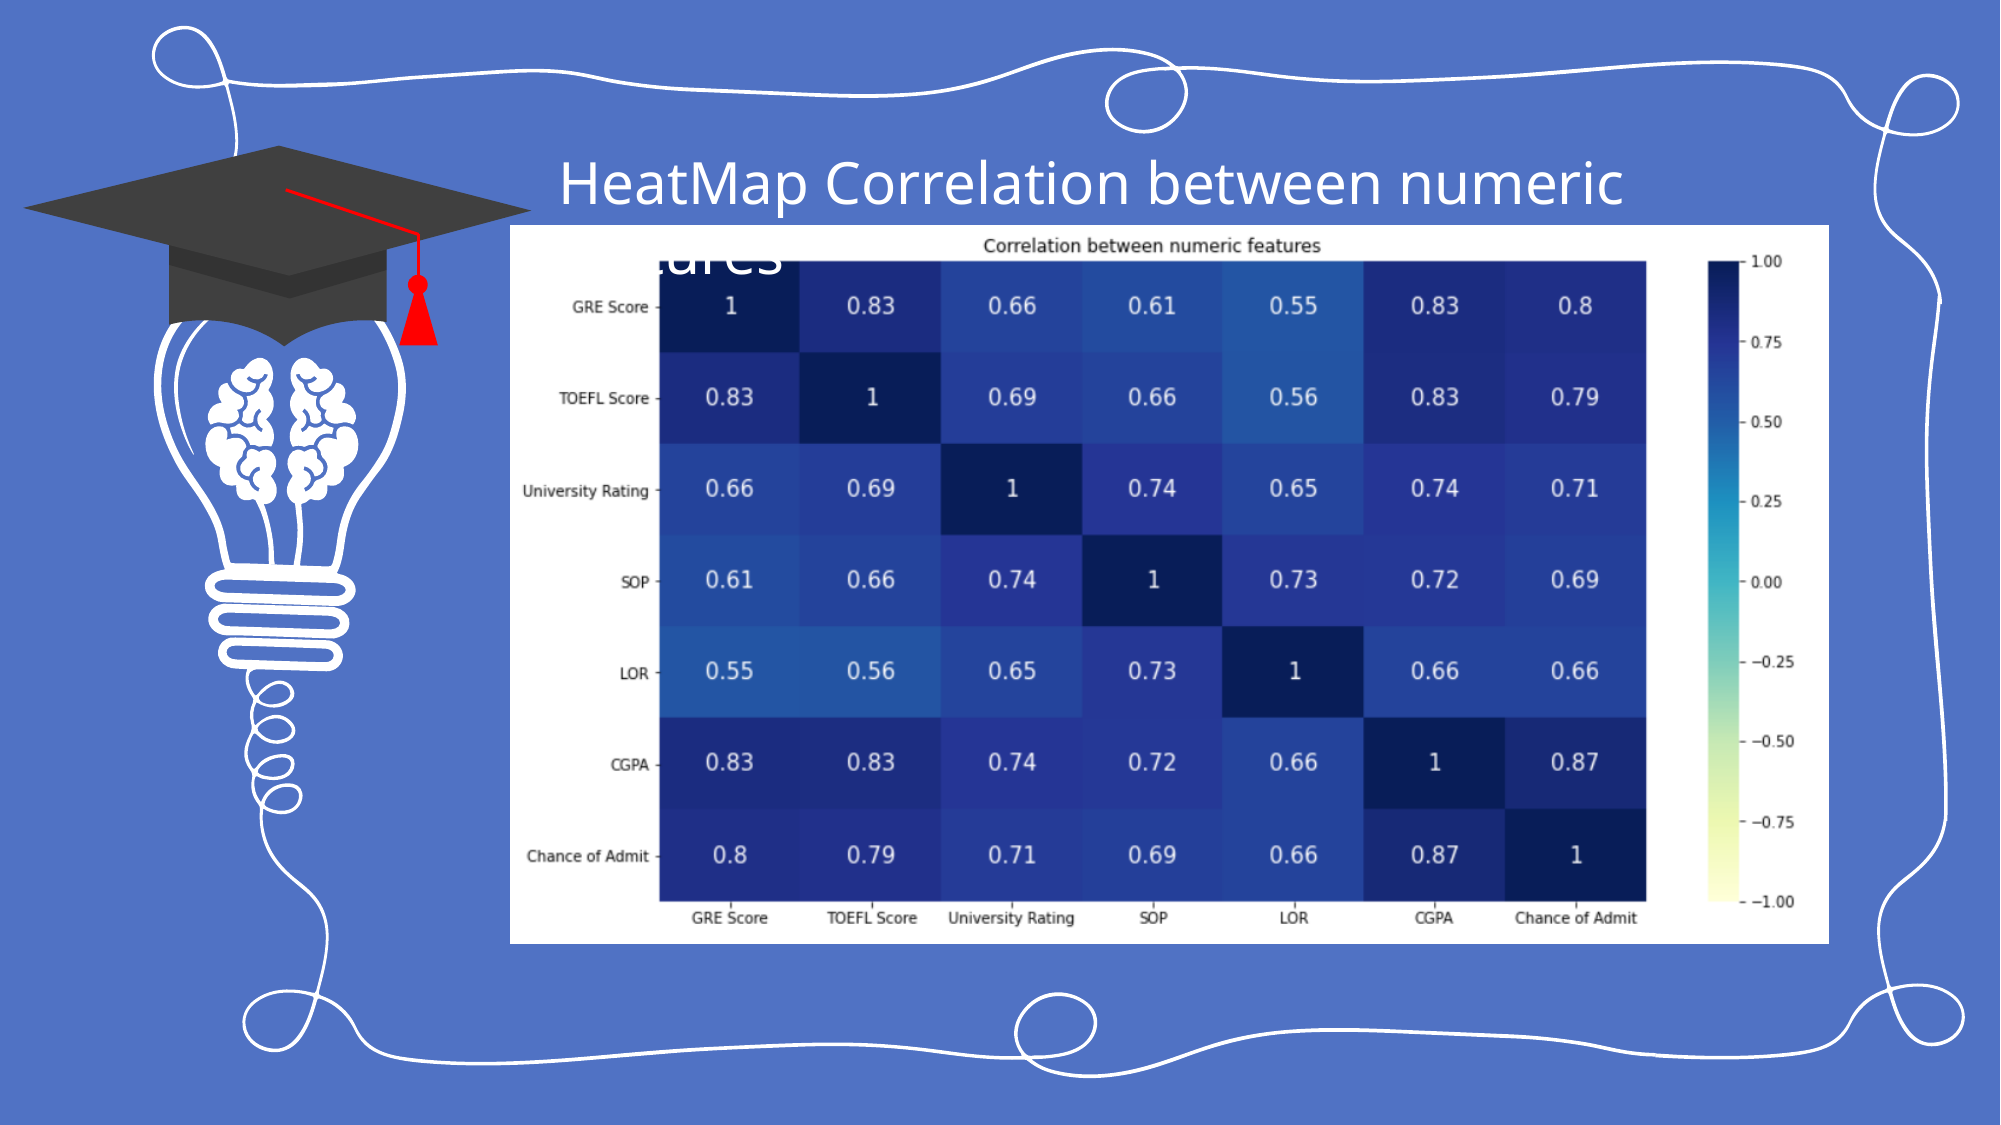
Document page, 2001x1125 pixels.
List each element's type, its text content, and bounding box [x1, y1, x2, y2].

picture [510, 225, 1829, 944]
text_box HeatMap Correlation between numeric features [542, 137, 1812, 225]
